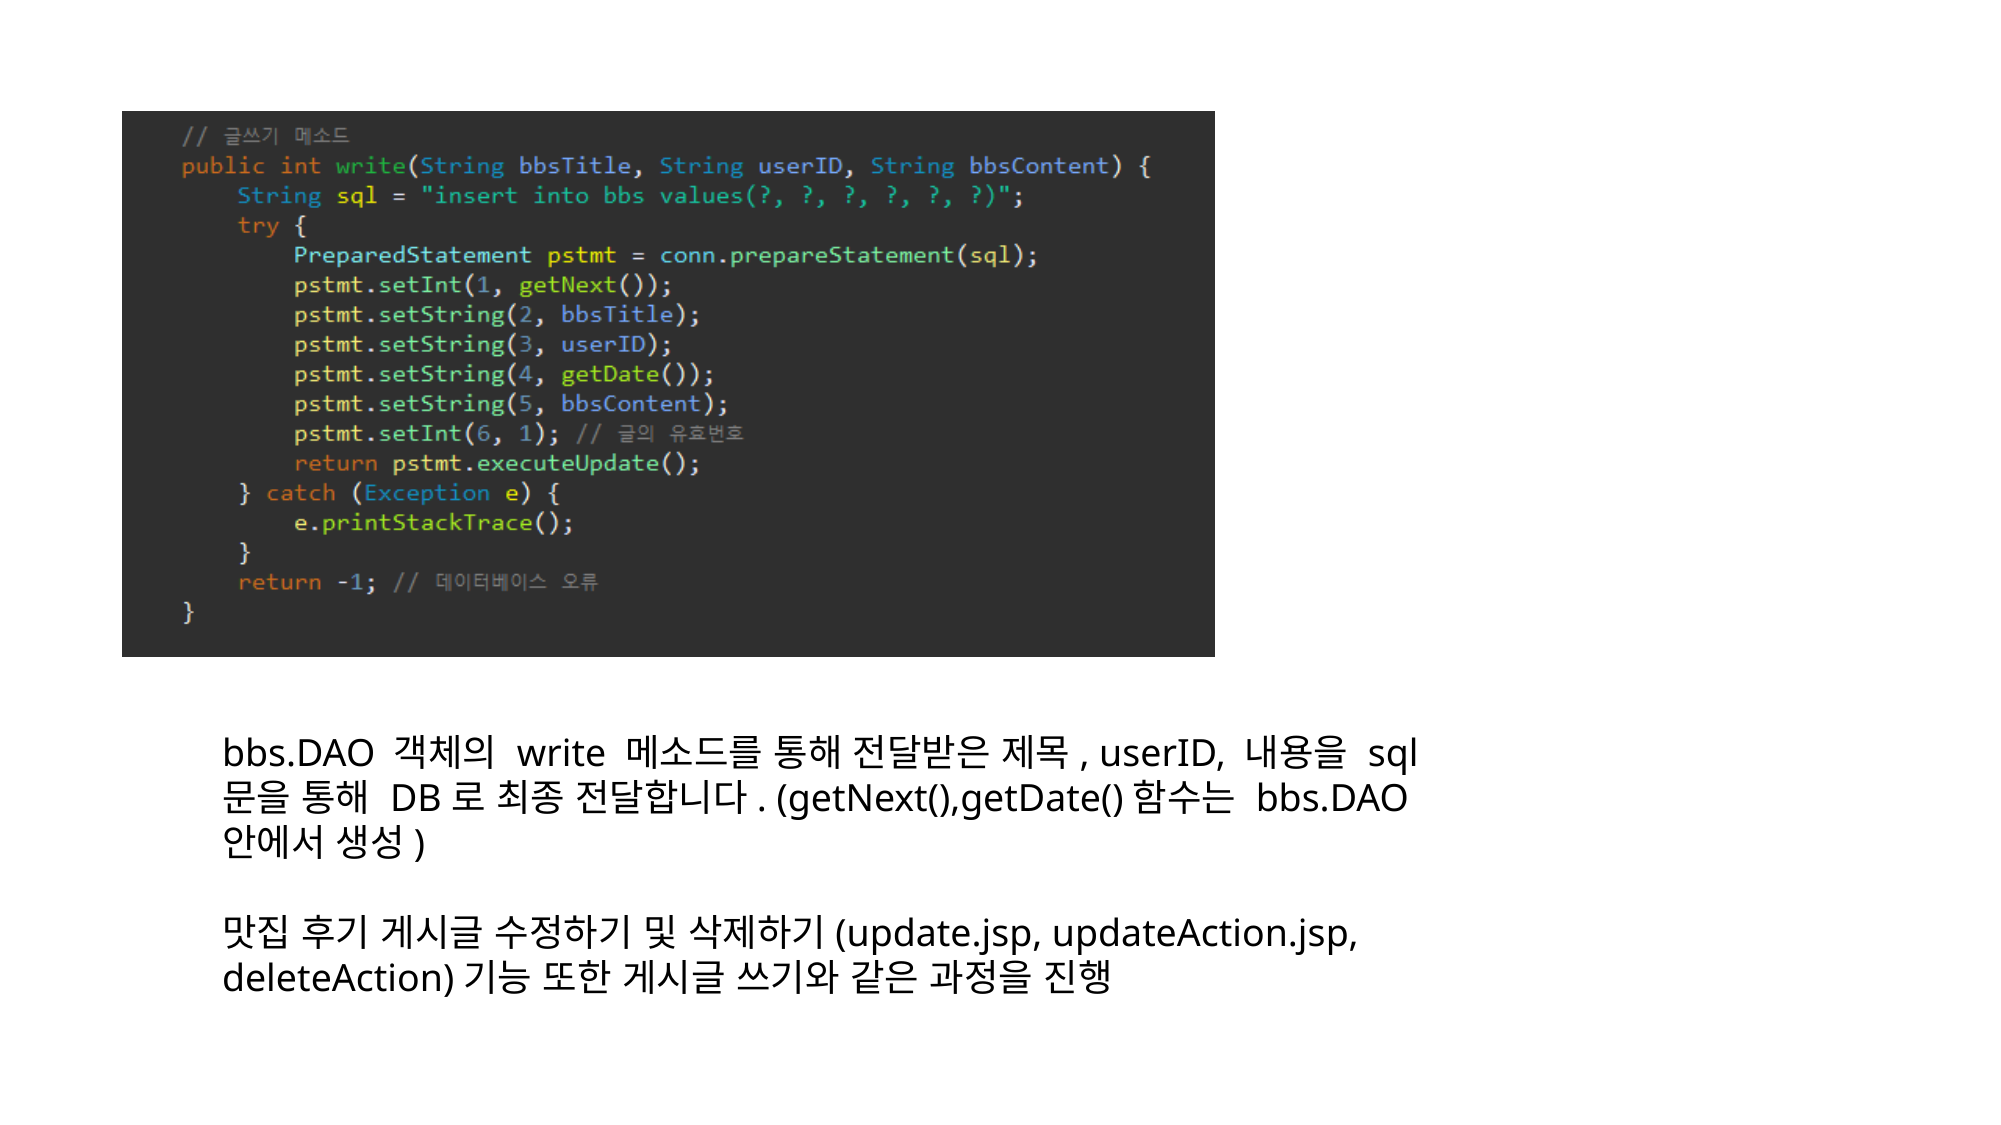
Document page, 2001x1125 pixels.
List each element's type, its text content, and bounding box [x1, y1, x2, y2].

picture [122, 111, 1215, 657]
text_box bbs.DAO 객체의 write 메소드를 통해 전달받은 제목, userID, 내용을 sql문을 통해 DB로 최종 전달합니다. (getNext(),getDate()함수는 bbs.DAO안에서 생성) 맛집 후기 게시글 수정하기 및 삭제하기(update.jsp, updateAction.jsp, deleteAction)기능 또한 게시글 쓰기와 같은 과정을 진행 [207, 721, 1495, 1052]
